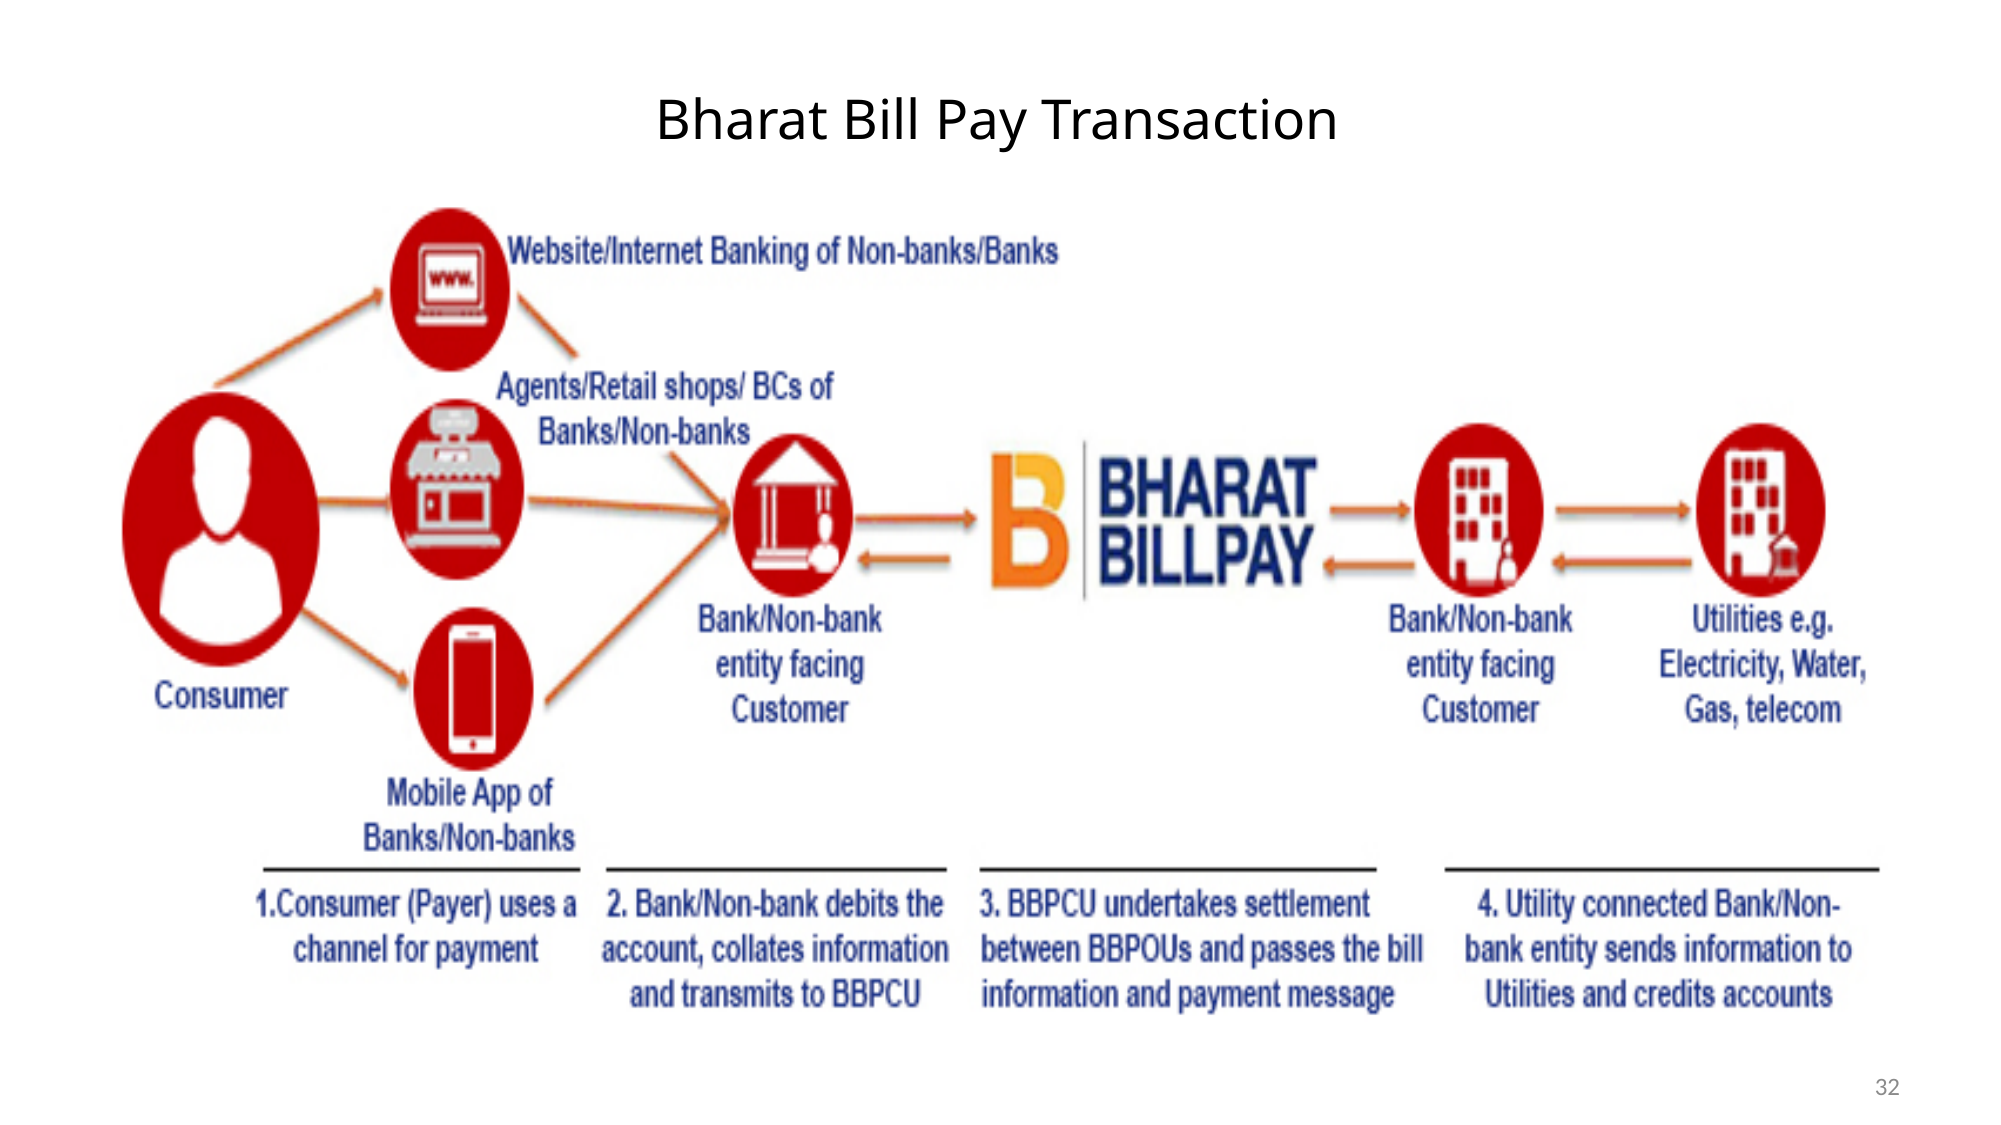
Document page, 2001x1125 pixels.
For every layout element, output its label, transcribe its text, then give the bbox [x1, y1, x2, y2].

title Bharat Bill Pay Transaction [83, 83, 1913, 159]
slide_number 32 [1812, 1071, 1916, 1101]
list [83, 206, 1913, 1022]
